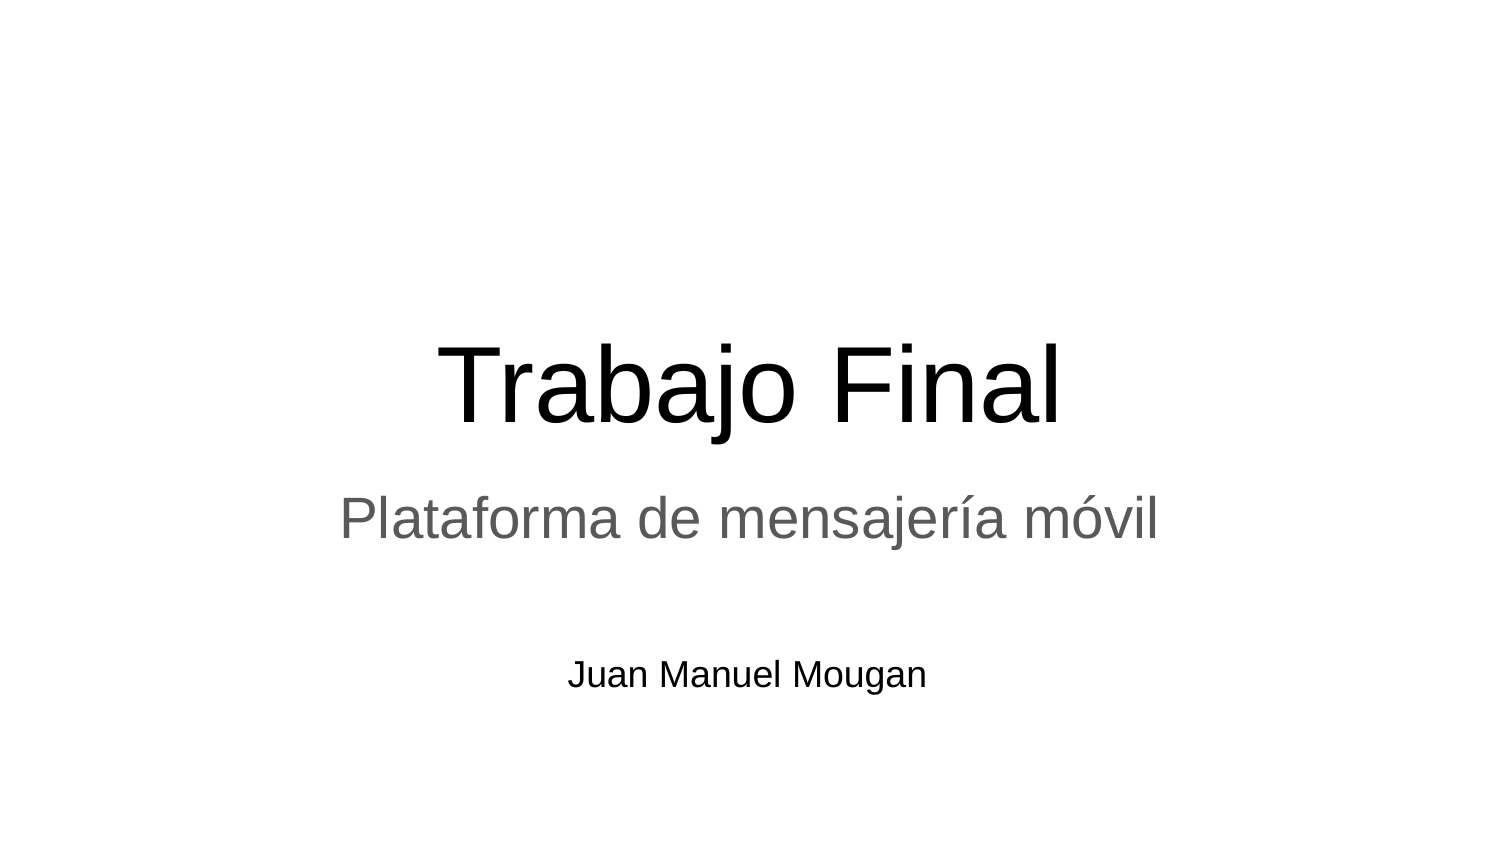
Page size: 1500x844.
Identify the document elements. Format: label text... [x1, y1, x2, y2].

title Trabajo Final [51, 122, 1449, 459]
text_box Juan Manuel Mougan [321, 634, 1173, 753]
subtitle Plataforma de mensajería móvil [51, 464, 1449, 595]
